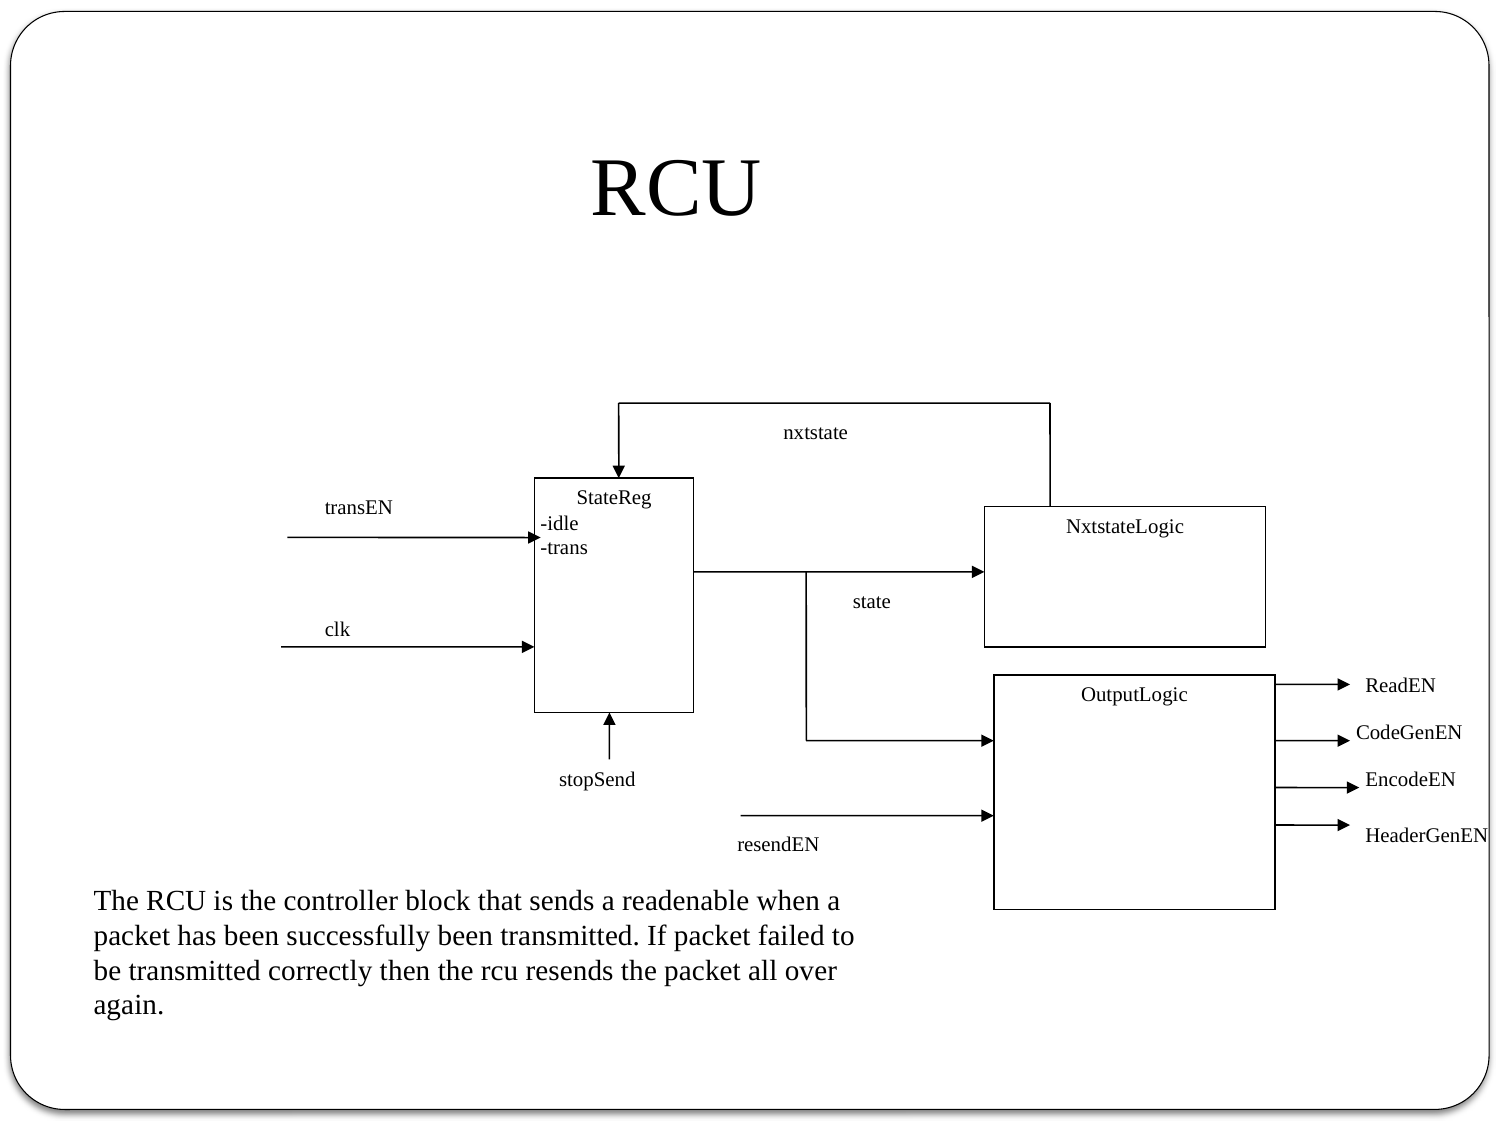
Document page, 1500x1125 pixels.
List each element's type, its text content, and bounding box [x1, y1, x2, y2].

text_box [603, 712, 616, 760]
text_box The RCU is the controller block that sends a readenable when a packet has been successfully been transmitted. If packet failed to be transmitted correctly then the rcu resends the packet all over again. [87, 875, 866, 1035]
text_box CodeGenEN [1349, 712, 1472, 750]
text_box stopSend [553, 759, 675, 797]
text_box ReadEN [1359, 665, 1482, 704]
text_box OutputLogic [993, 675, 1276, 910]
text_box [1274, 818, 1351, 832]
text_box EncodeEN [1359, 759, 1482, 797]
text_box [281, 640, 535, 654]
text_box [1274, 678, 1351, 691]
text_box NxtstateLogic [984, 506, 1266, 647]
text_box RCU [576, 125, 777, 240]
text_box [807, 565, 985, 579]
text_box [1274, 781, 1359, 794]
text_box [287, 531, 541, 544]
text_box [1276, 734, 1349, 747]
text_box clk [318, 609, 376, 638]
text_box resendEN [731, 825, 854, 863]
text_box StateReg -idle -trans [534, 478, 694, 713]
text_box state [824, 581, 919, 619]
text_box [740, 809, 994, 822]
text_box HeaderGenEN [1359, 815, 1500, 854]
text_box [807, 734, 994, 747]
text_box nxtstate [768, 412, 863, 450]
text_box [612, 404, 625, 479]
text_box transEN [318, 487, 441, 525]
